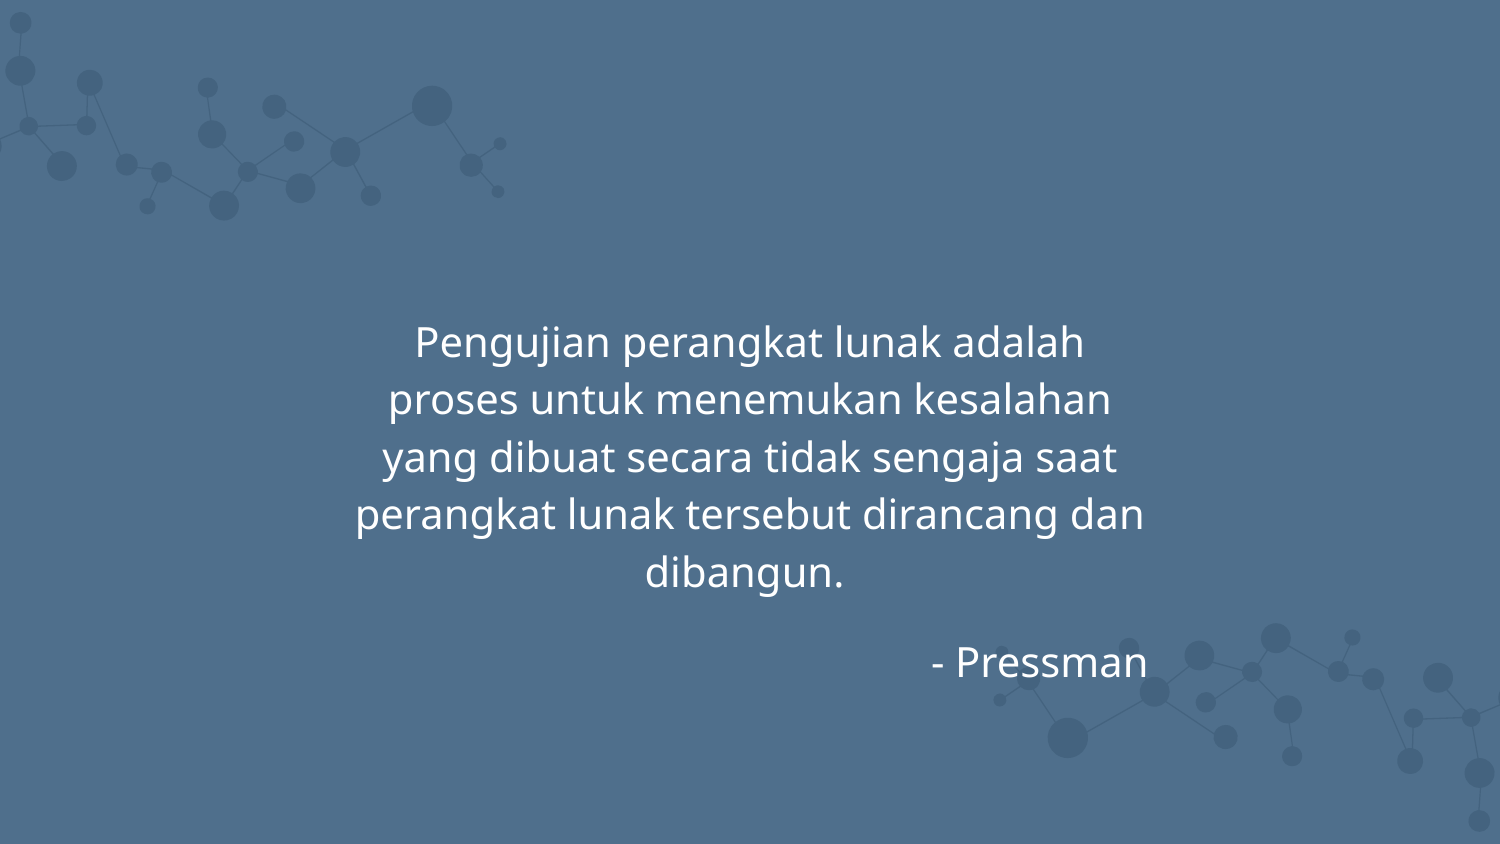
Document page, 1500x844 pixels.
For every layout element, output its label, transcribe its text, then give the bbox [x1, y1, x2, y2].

list Pengujian perangkat lunak adalah proses untuk menemukan kesalahan yang dibuat secara tidak sengaja saat perangkat lunak tersebut dirancang dan dibangun. - Pressman [336, 292, 1164, 551]
